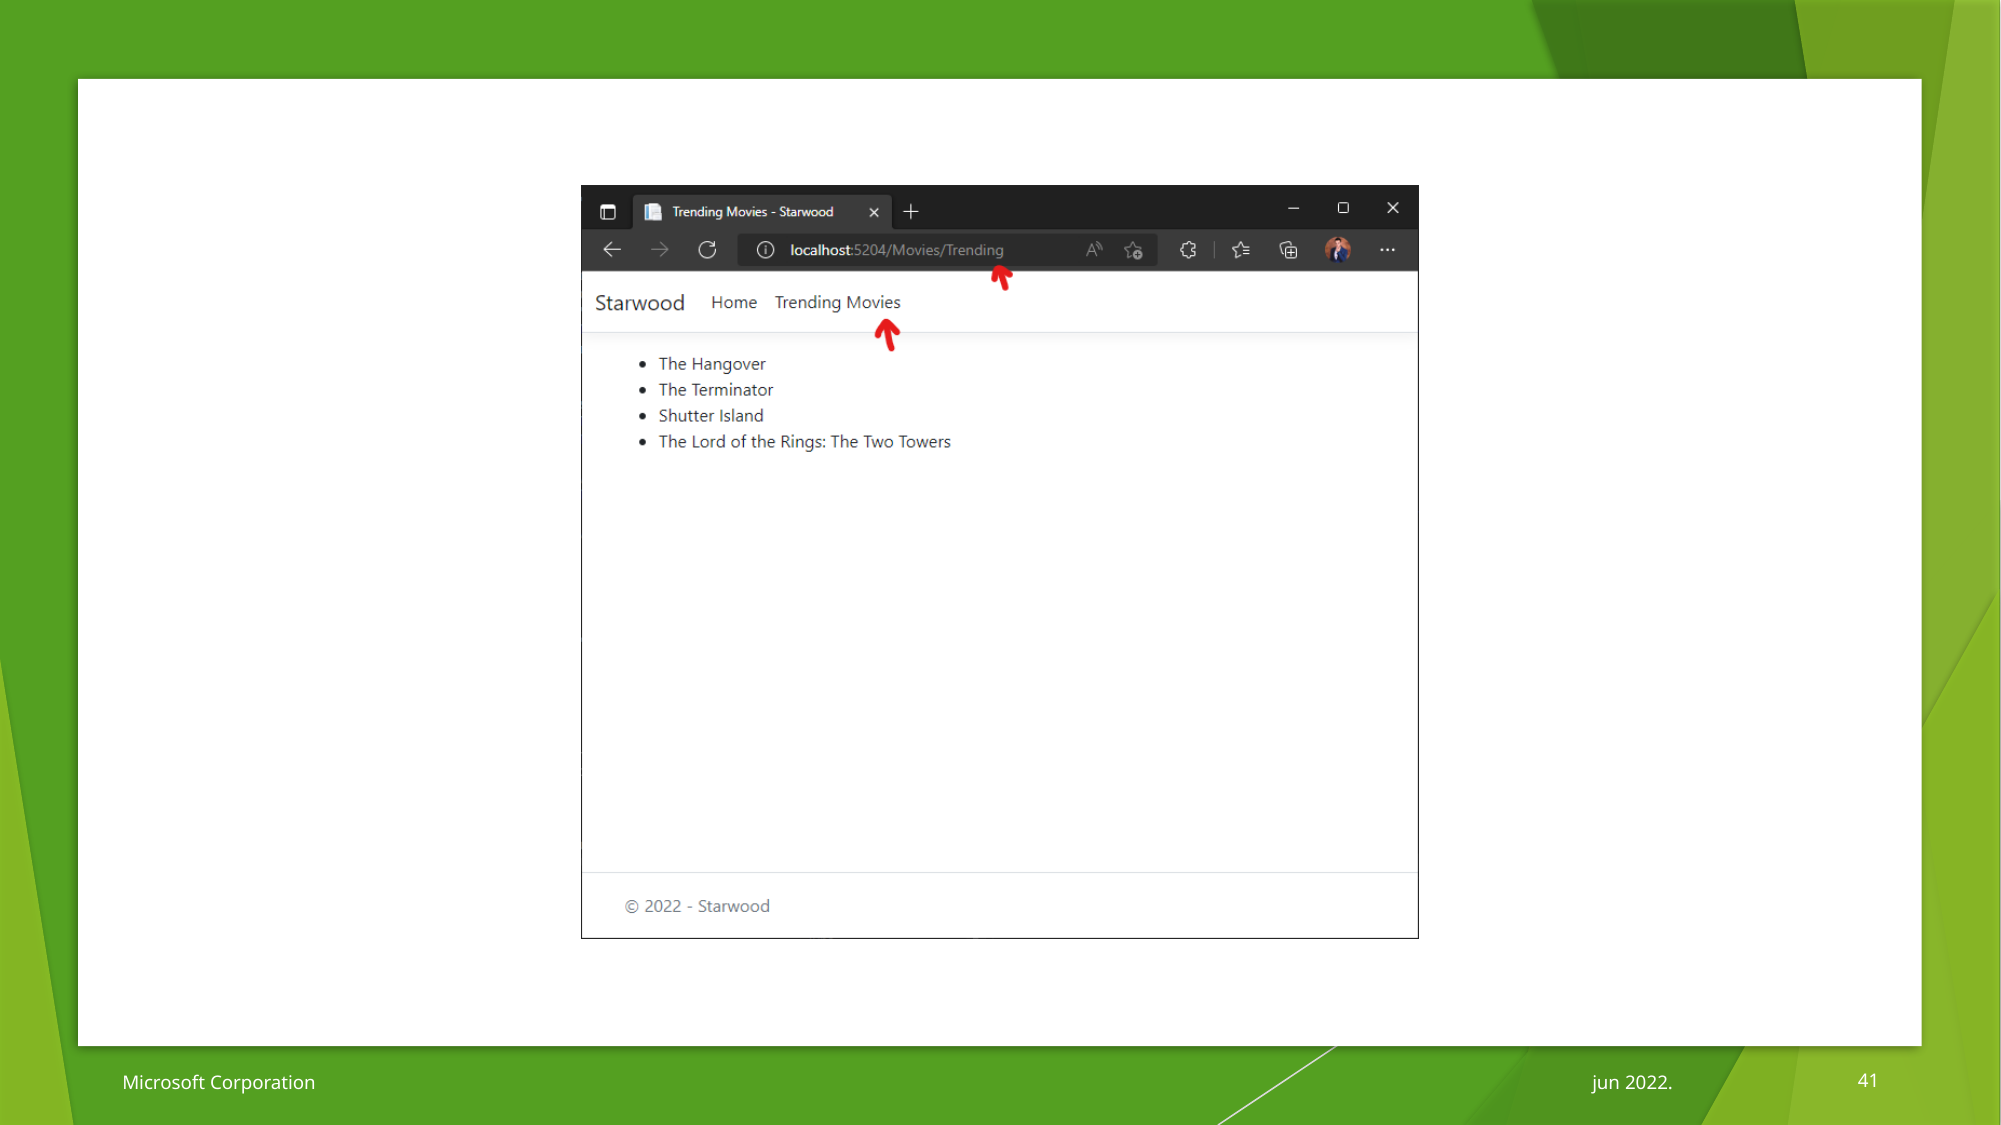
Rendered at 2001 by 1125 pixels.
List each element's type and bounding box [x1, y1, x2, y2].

picture [581, 185, 1419, 940]
text_box [0, 0, 2000, 1125]
